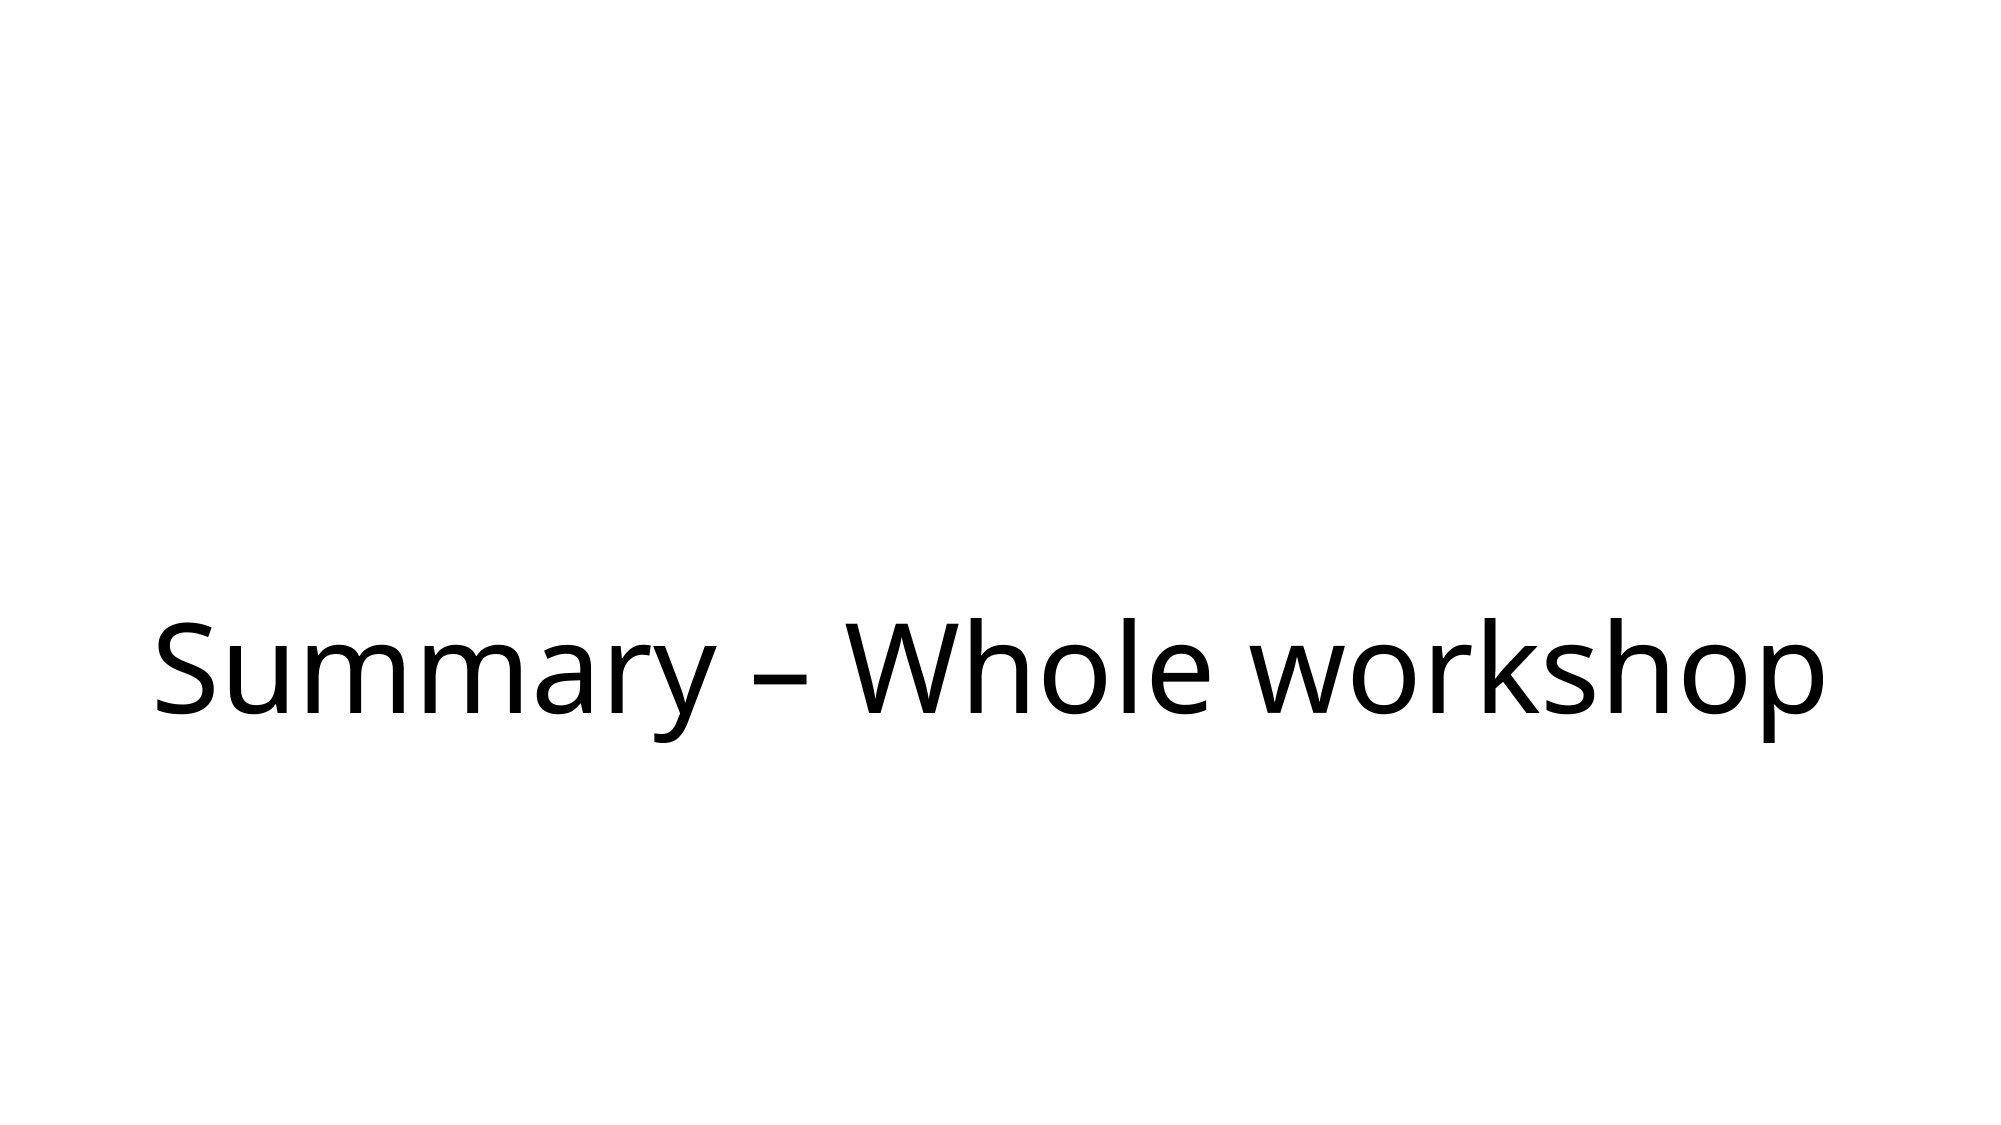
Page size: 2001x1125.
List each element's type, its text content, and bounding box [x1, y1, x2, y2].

title Summary – Whole workshop [136, 280, 1862, 749]
